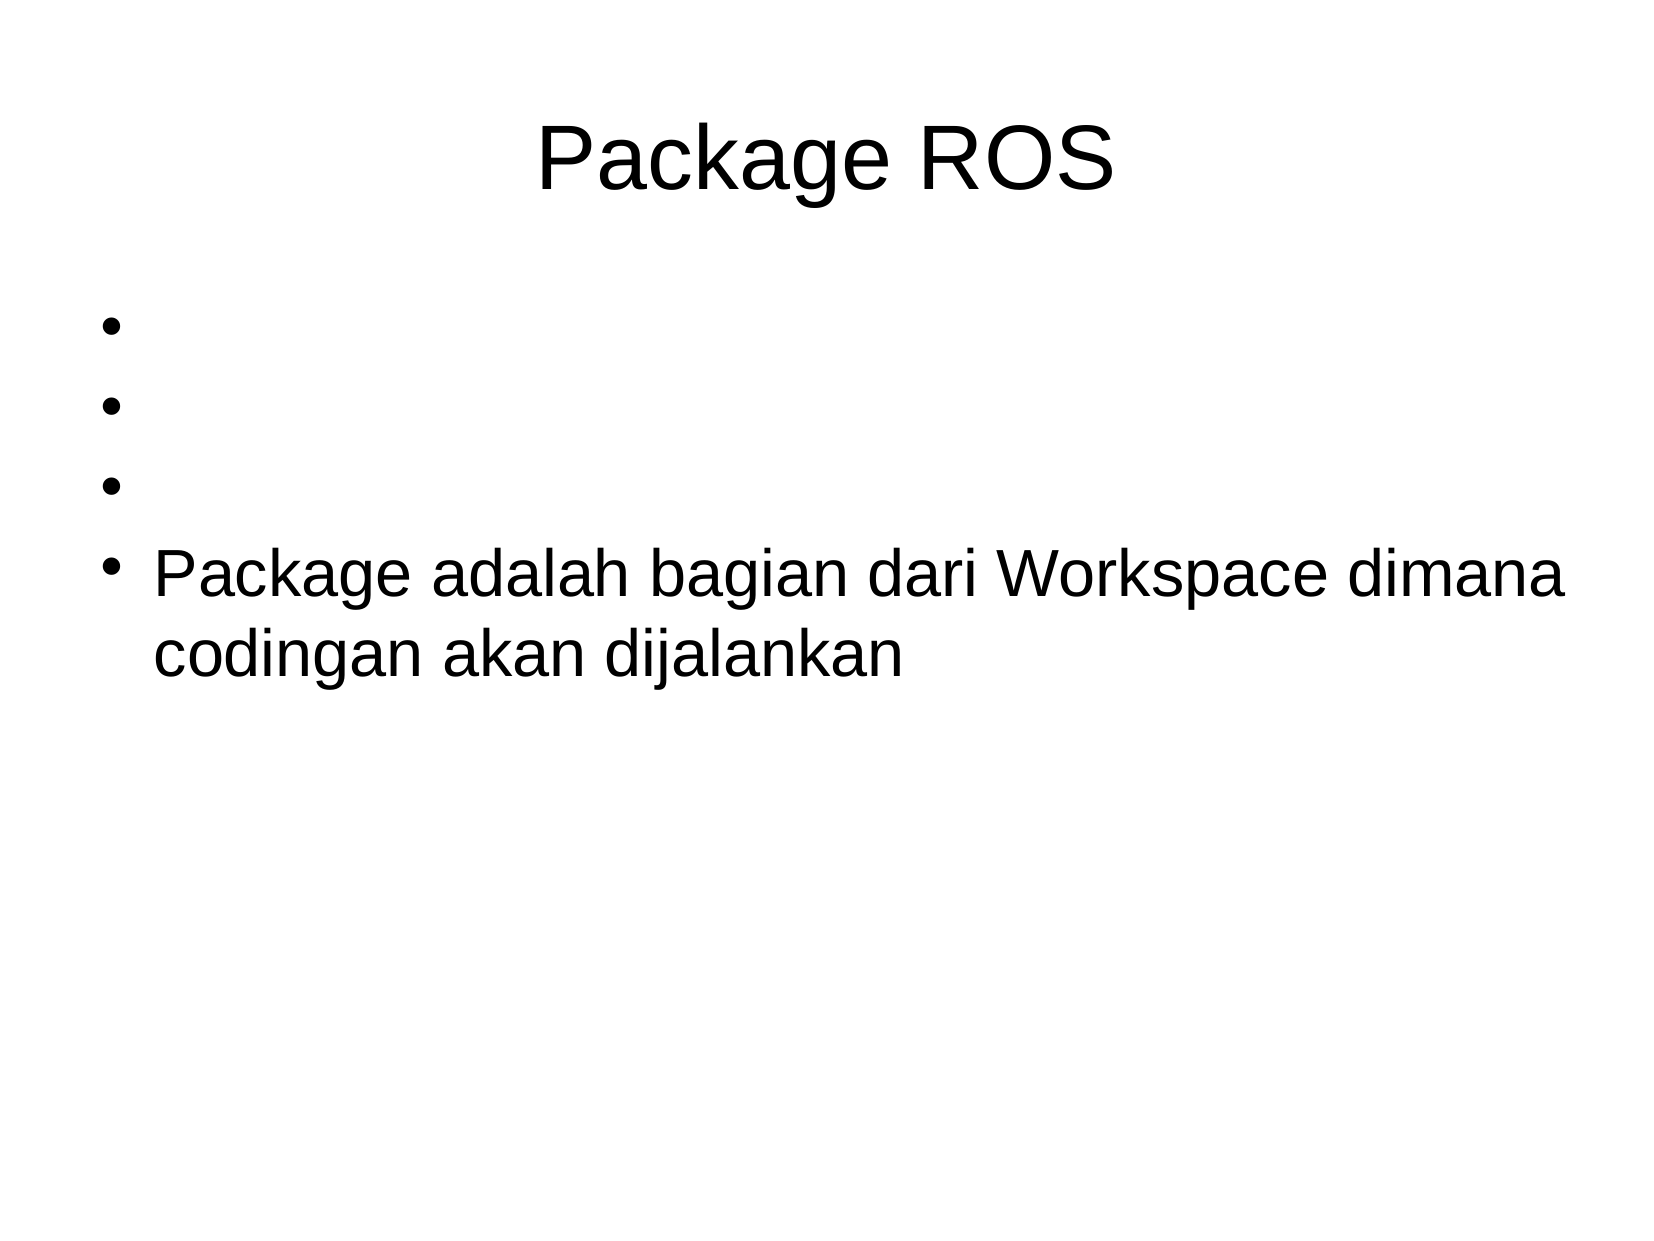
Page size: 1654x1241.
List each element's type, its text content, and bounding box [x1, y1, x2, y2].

text_box Package adalah bagian dari Workspace dimana codingan akan dijalankan [82, 290, 1571, 1010]
text_box Package ROS [82, 49, 1571, 257]
